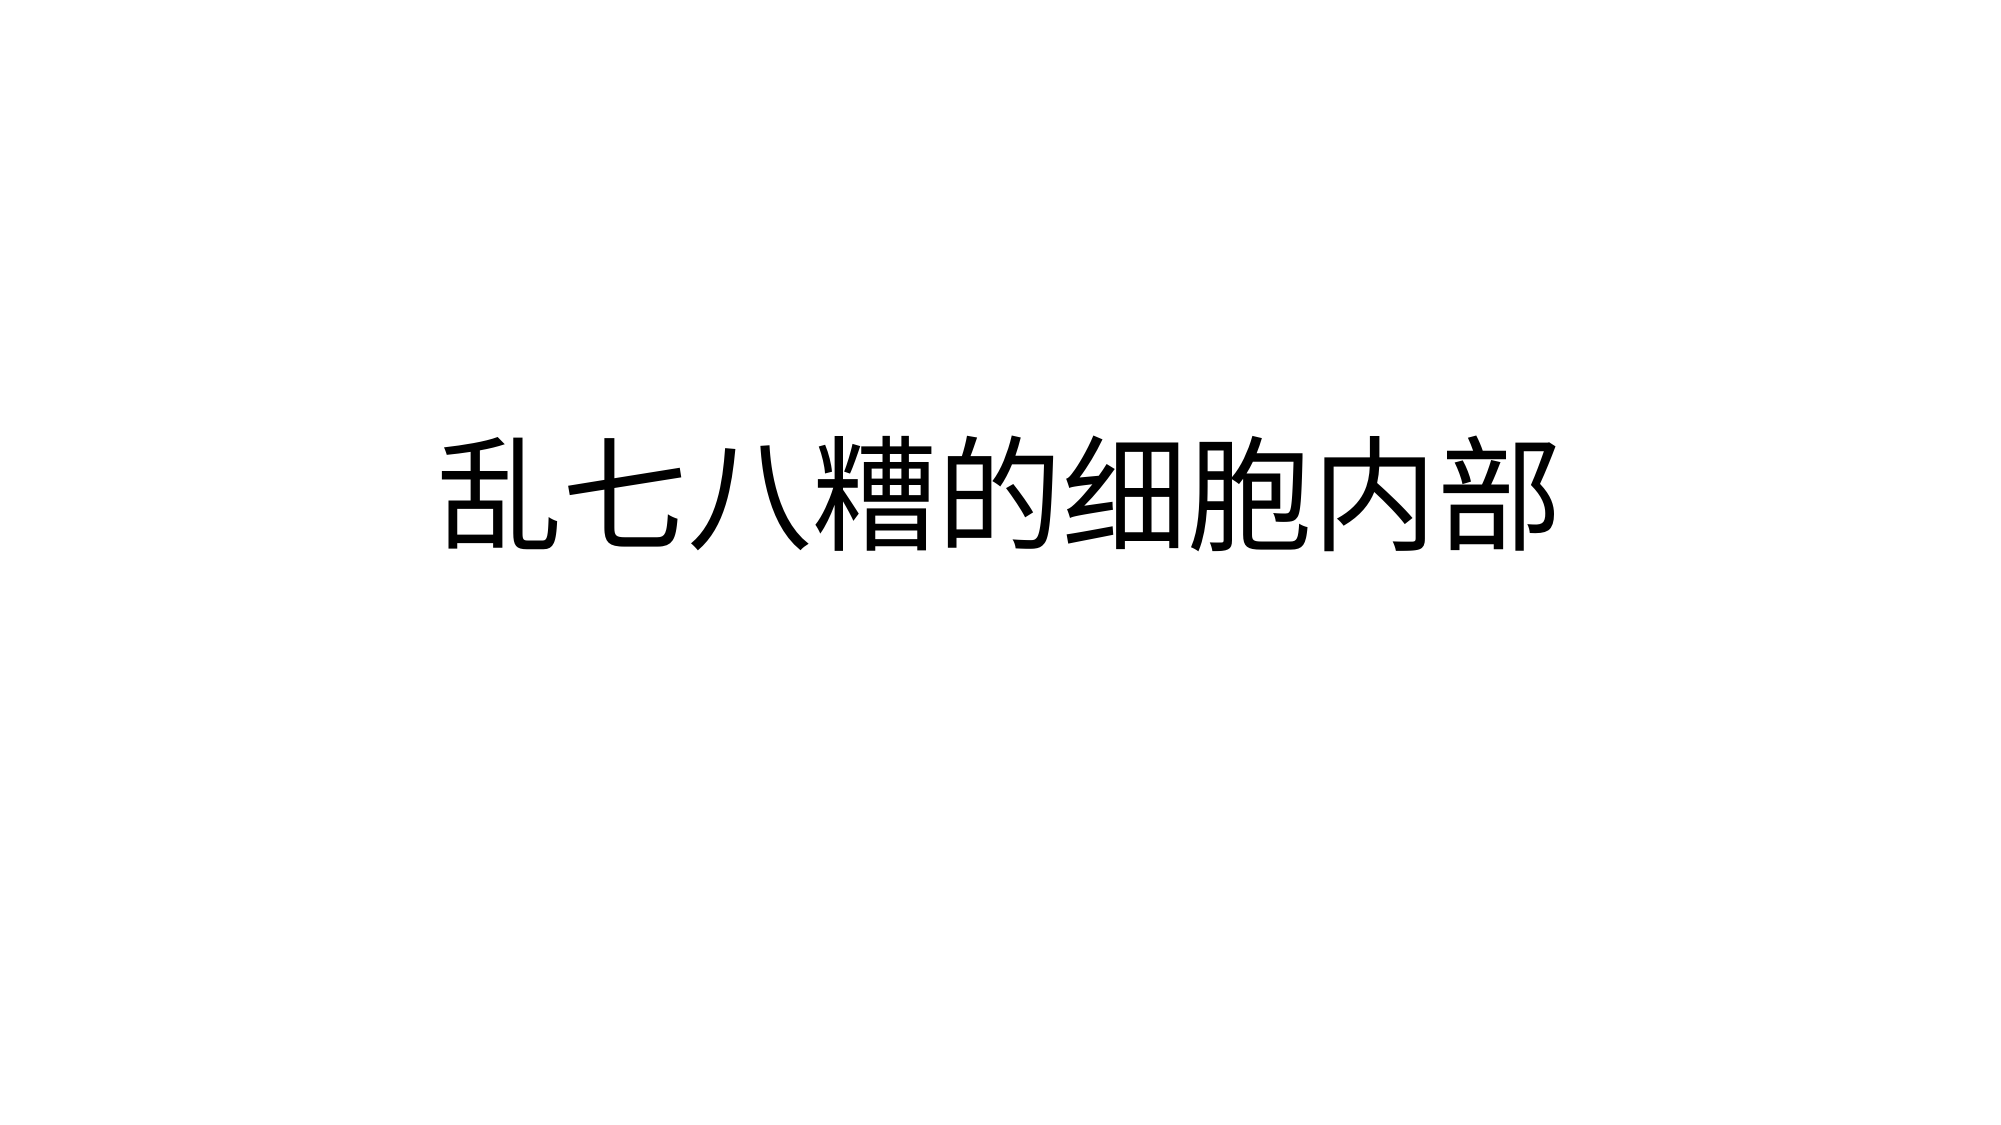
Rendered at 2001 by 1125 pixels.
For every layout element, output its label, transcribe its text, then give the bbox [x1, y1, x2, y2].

title 乱七八糟的细胞内部 [249, 184, 1750, 576]
